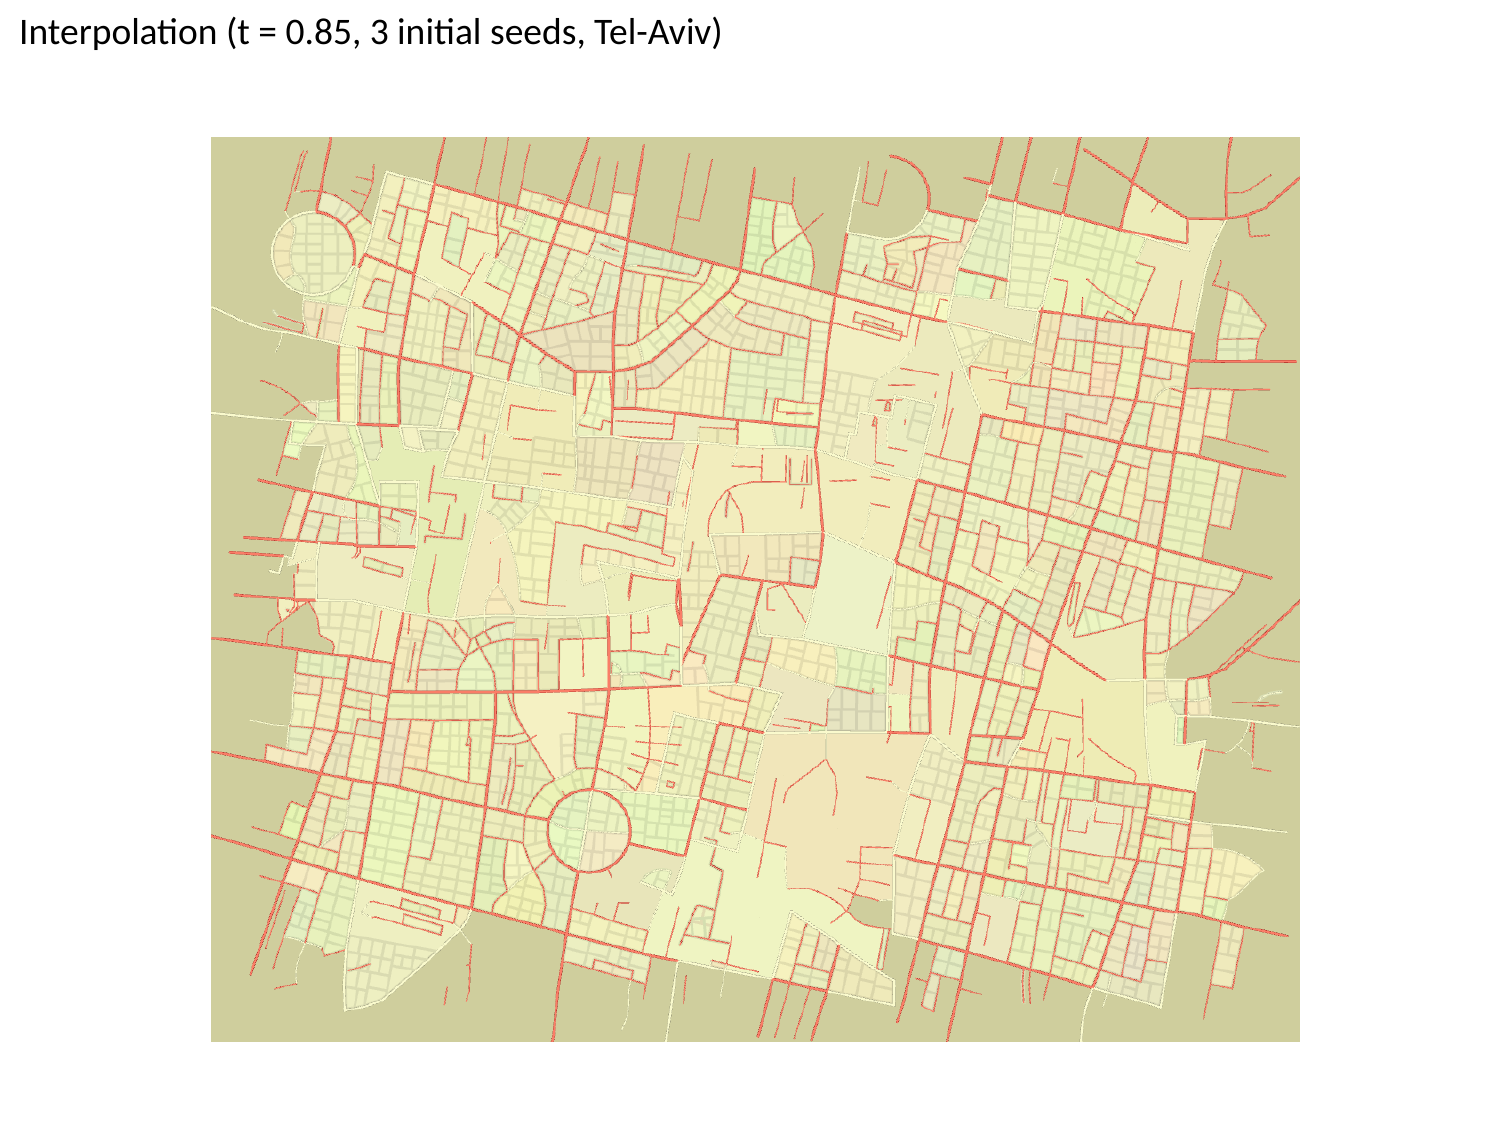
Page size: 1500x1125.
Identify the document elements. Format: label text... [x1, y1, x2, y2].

picture [211, 137, 1301, 1042]
text_box Interpolation (t = 0.85, 3 initial seeds, Tel-Aviv) [4, 0, 739, 60]
